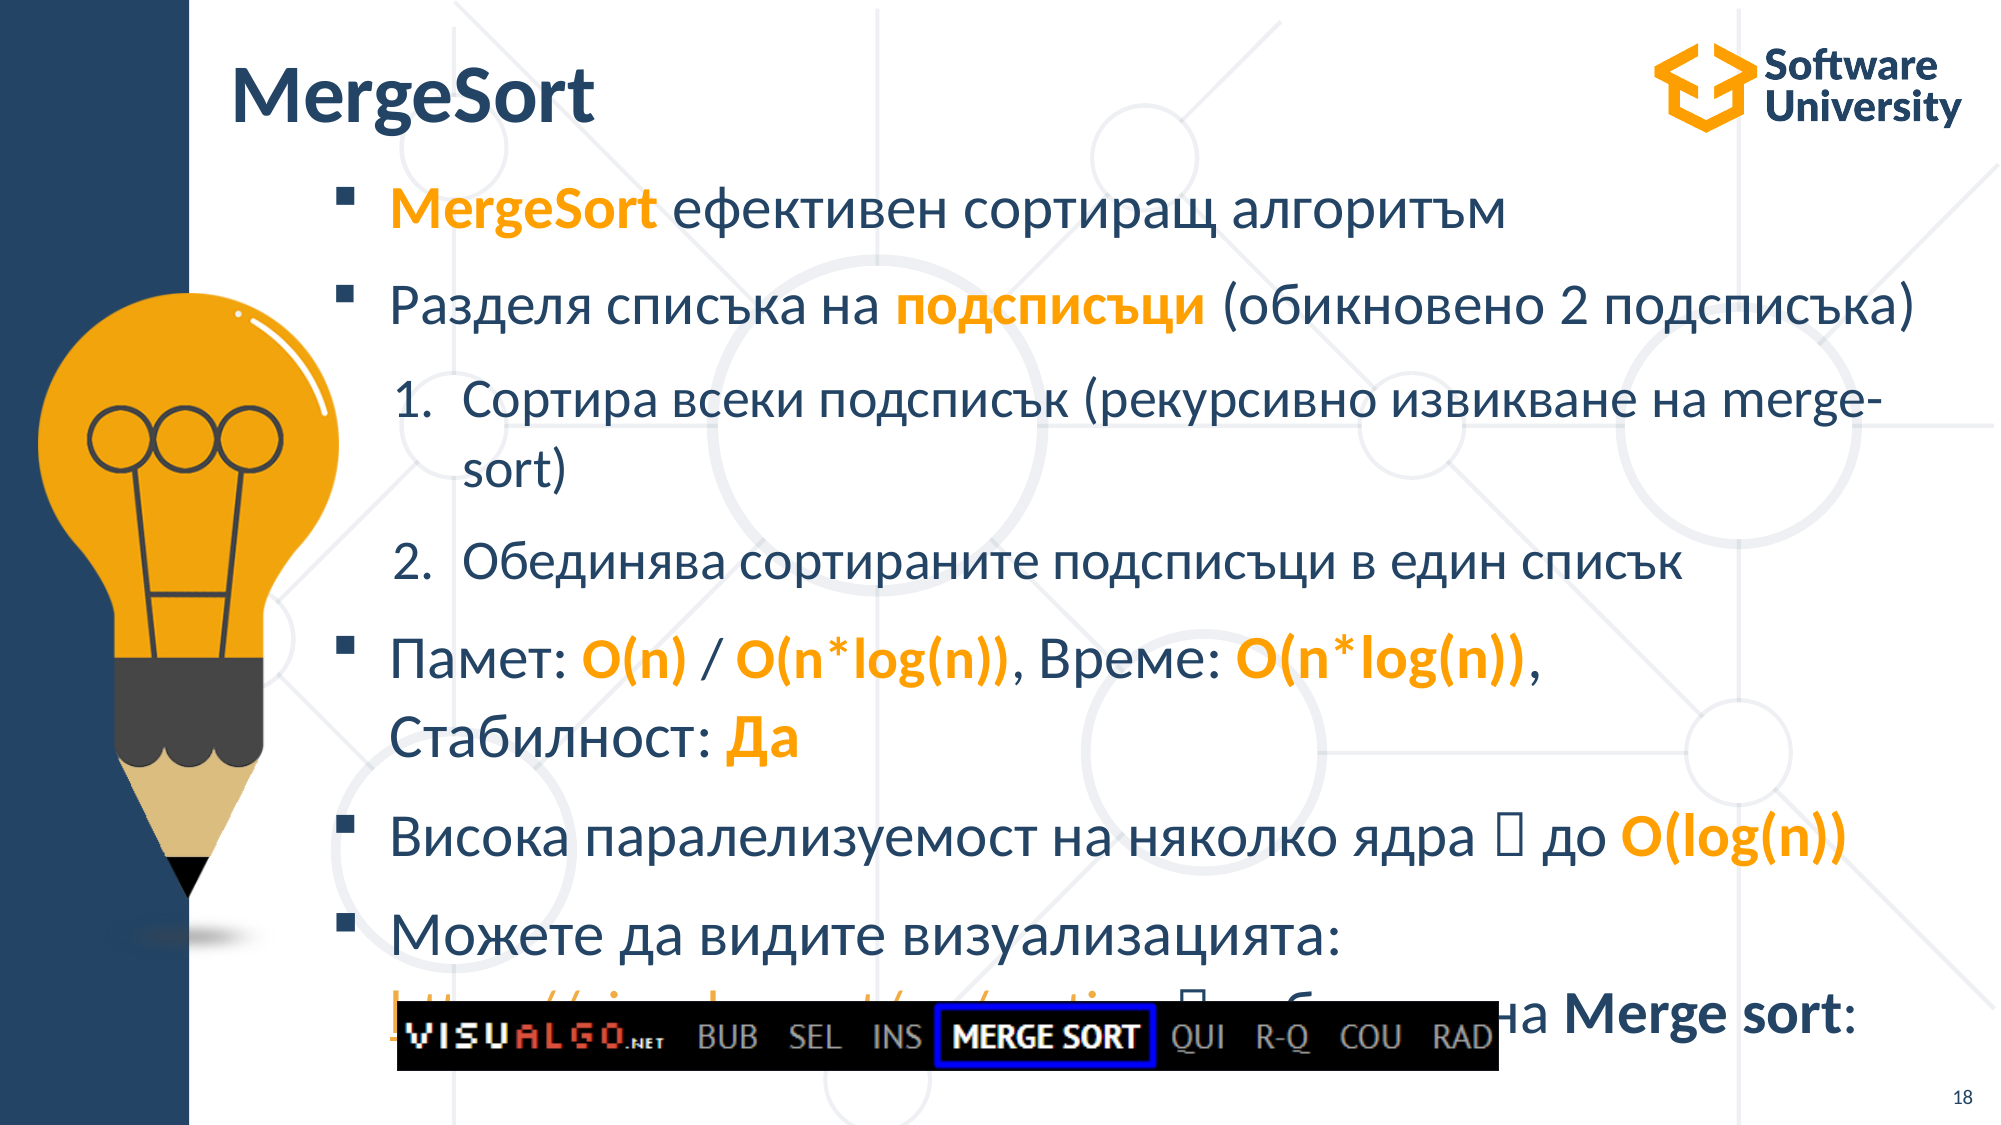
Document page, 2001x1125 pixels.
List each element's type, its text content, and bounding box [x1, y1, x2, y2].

picture [1641, 31, 1973, 145]
list MergeSort ефективен сортиращ алгоритъм Разделя списъка на подсписъци (обикновено 2 подсписъка) Сортира всеки подсписък (рекурсивно извикване на merge-sort) Обединява сортираните подсписъци в един списък Памет: O(n) / O(n*log(n)), Време: O(n*log(n)), Стабилност: Да Висока паралелизуемост на няколко ядра  до O(log(n)) Можете да видите визуализацията: https://visualgo.net/en/sorting  избиране на Merge sort: [313, 157, 1945, 1068]
picture [38, 293, 313, 961]
title MergeSort [212, 16, 1628, 162]
picture [397, 1000, 1499, 1071]
text_box 18 [1927, 1067, 1989, 1117]
